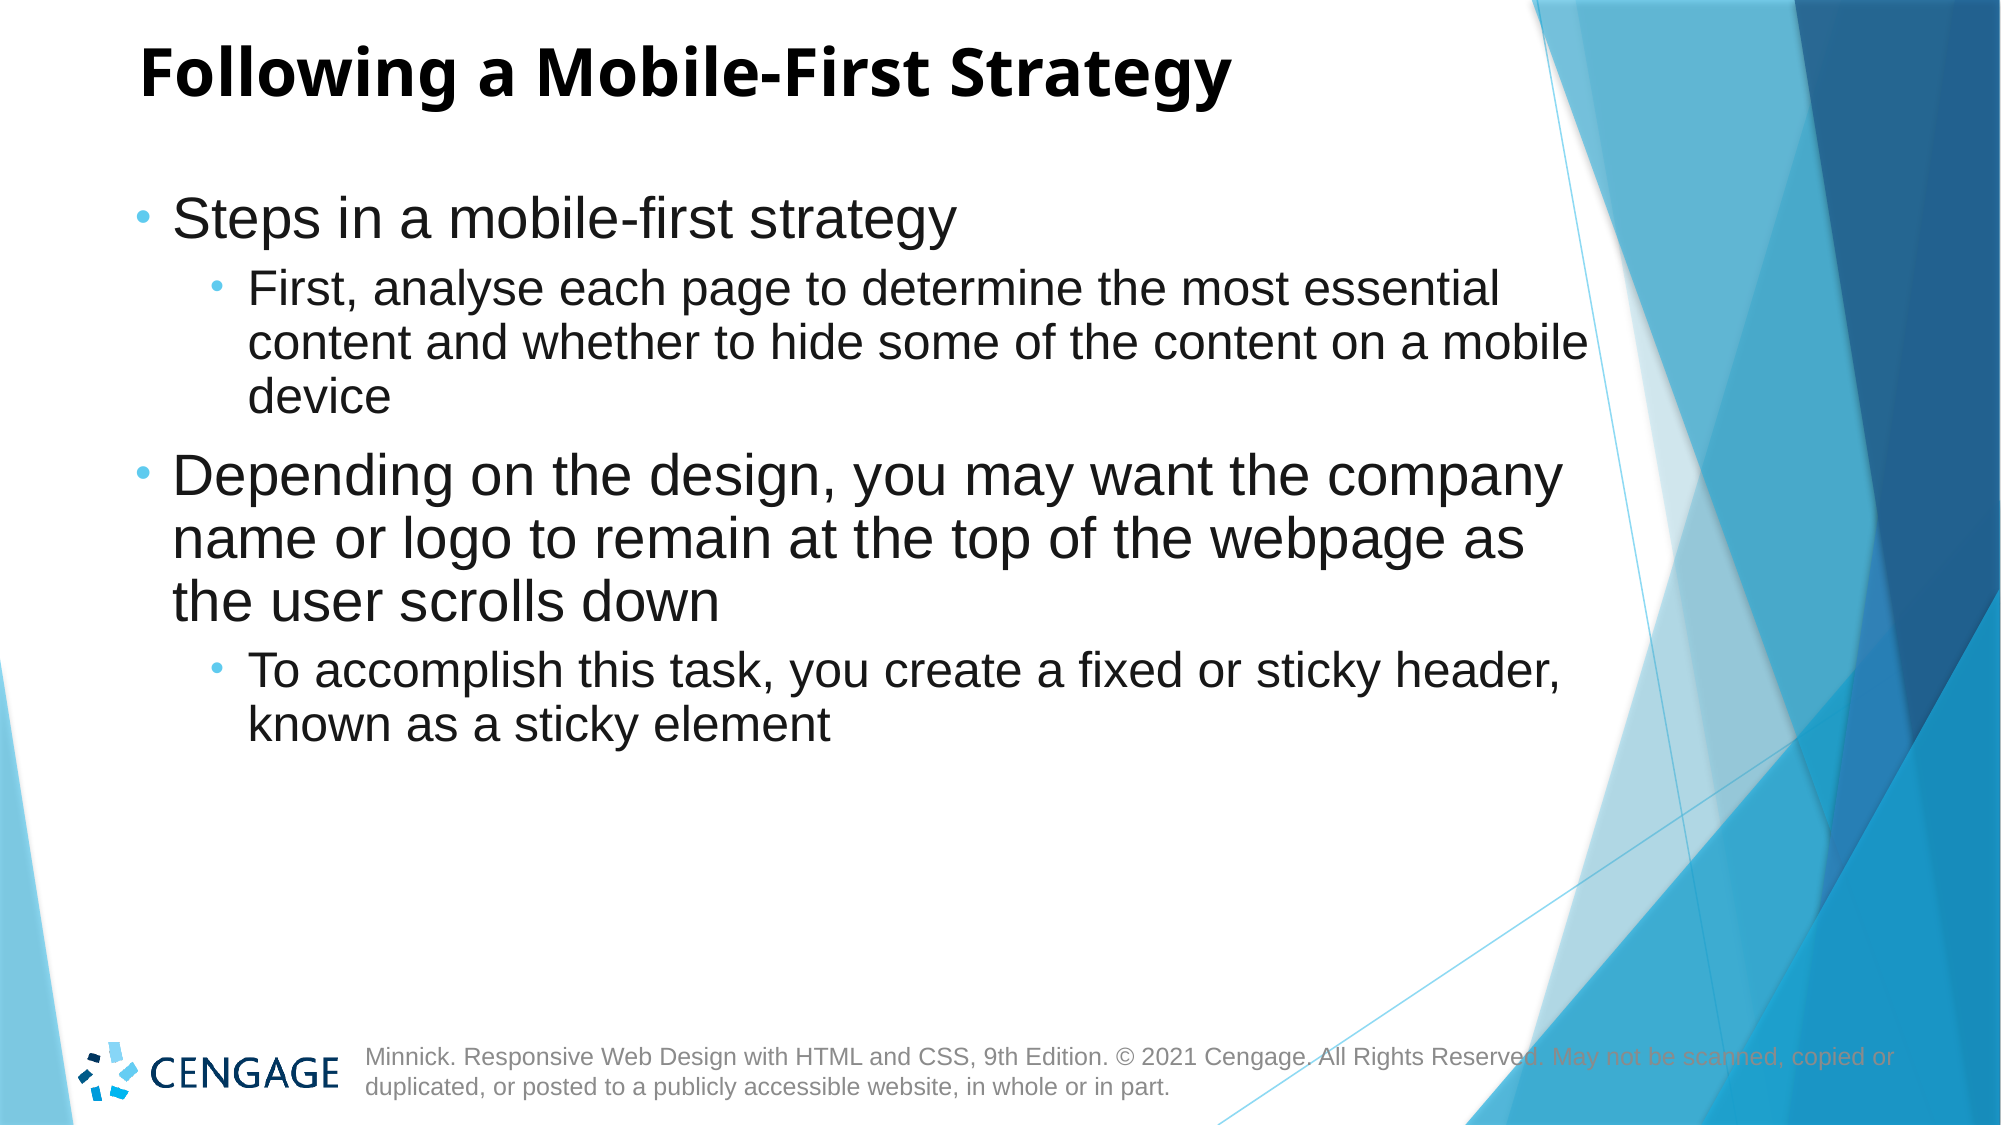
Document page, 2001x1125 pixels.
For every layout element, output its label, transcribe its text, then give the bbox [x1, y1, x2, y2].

picture [78, 1042, 338, 1101]
title Following a Mobile-First Strategy [123, 21, 1849, 172]
list Steps in a mobile-first strategy First, analyse each page to determine the most essential content and whether to hide some of the content on a mobile device Depending on the design, you may want the company name or logo to remain at the top of the webpage as the user scrolls down To accomplish this task, you create a fixed or sticky header, known as a sticky element [120, 181, 1638, 1005]
footer Minnick. Responsive Web Design with HTML and CSS, 9th Edition. © 2021 Cengage. All Rights Reserved. May not be scanned, copied or duplicated, or posted to a publicly accessible website, in whole or in part. [350, 1040, 1967, 1100]
